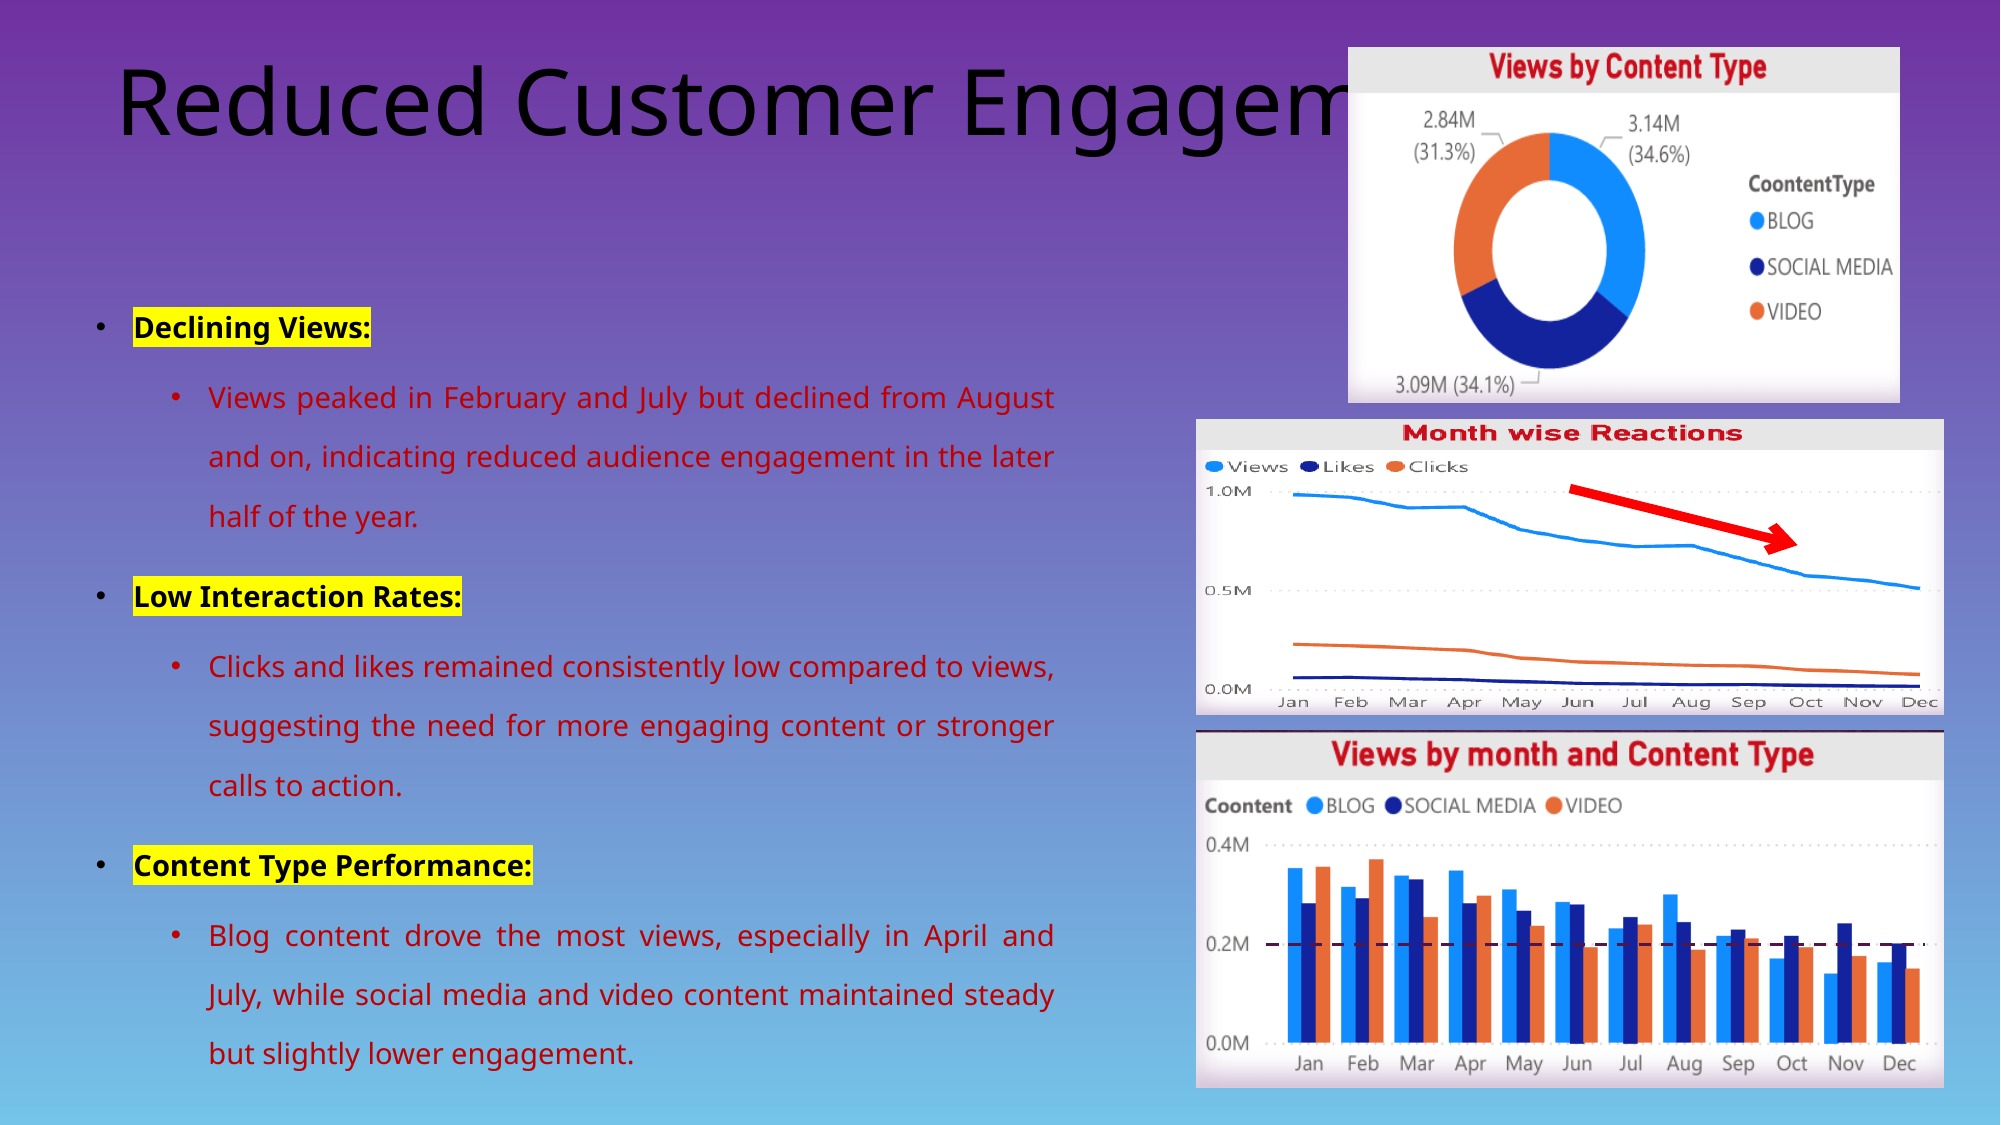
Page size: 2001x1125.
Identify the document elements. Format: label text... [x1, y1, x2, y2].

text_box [1569, 487, 1799, 546]
list Declining Views: Views peaked in February and July but declined from August and on, indicating reduced audience engagement in the later half of the year. Low Interaction Rates: Clicks and likes remained consistently low compared to views, suggesting the need for more engaging content or stronger calls to action. Content Type Performance: Blog content drove the most views, especially in April and July, while social media and video content maintained steady but slightly lower engagement. [80, 277, 1071, 1048]
picture [1195, 418, 1945, 716]
picture [1195, 730, 1945, 1088]
title Reduced Customer Engagement [100, 37, 1826, 174]
picture [1347, 47, 1900, 404]
